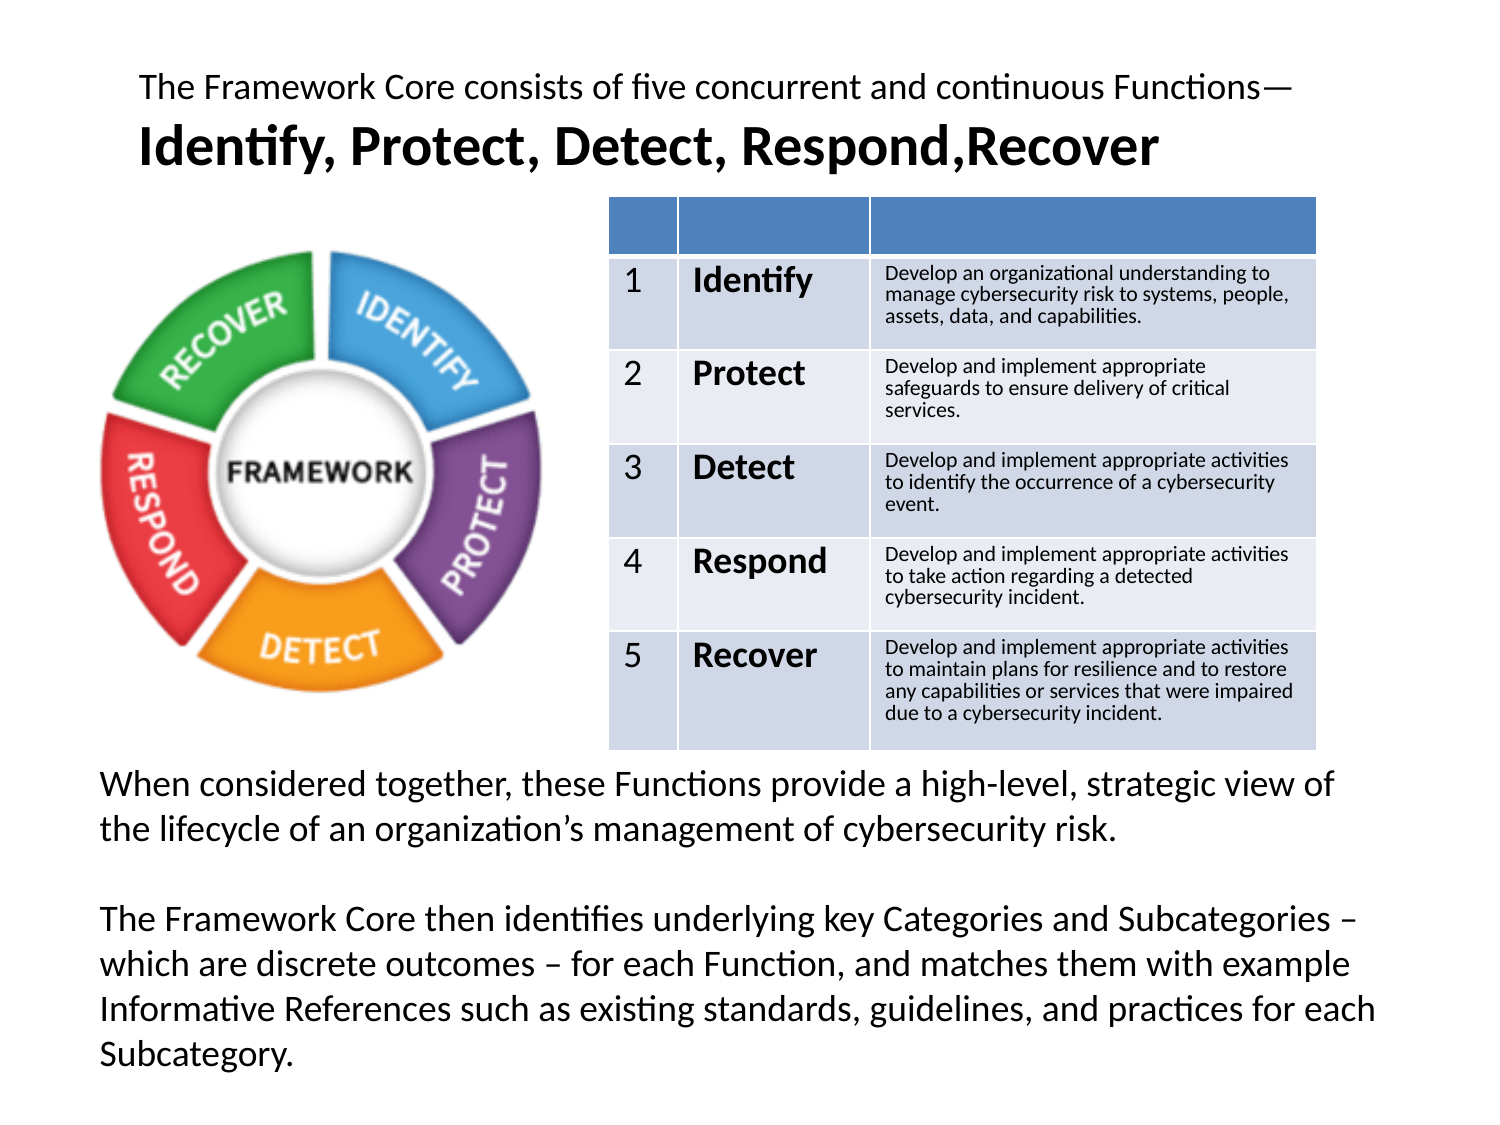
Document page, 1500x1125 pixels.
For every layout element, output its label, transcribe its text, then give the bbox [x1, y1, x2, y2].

table_cell Identify [679, 259, 869, 349]
table_cell Detect [679, 445, 869, 537]
table_cell 1 [609, 259, 677, 349]
table_cell 3 [609, 445, 677, 537]
table_header [609, 197, 677, 254]
text_box When considered together, these Functions provide a high-level, strategic view of the lifecycle of an organization’s management of cybersecurity risk. The Framework Core then identifies underlying key Categories and Subcategories – which are discrete outcomes – for each Function, and matches them with example Informative References such as existing standards, guidelines, and practices for each Subcategory. [84, 751, 1408, 1082]
table_header [679, 197, 869, 254]
text_box The Framework Core consists of five concurrent and continuous Functions—Identify, Protect, Detect, Respond,Recover [123, 54, 1341, 185]
table_cell 4 [609, 539, 677, 630]
table_cell Recover [679, 632, 869, 750]
table_cell Develop and implement appropriate safeguards to ensure delivery of critical services. [871, 351, 1316, 443]
table_cell Protect [679, 351, 869, 443]
table_cell 5 [609, 632, 677, 750]
picture [88, 243, 553, 708]
table_cell Respond [679, 539, 869, 630]
table_header [871, 197, 1316, 254]
table_cell 2 [609, 351, 677, 443]
table_cell Develop and implement appropriate activities to take action regarding a detected cybersecurity incident. [871, 539, 1316, 630]
table_cell Develop an organizational understanding to manage cybersecurity risk to systems, people, assets, data, and capabilities. [871, 259, 1316, 349]
table_cell Develop and implement appropriate activities to maintain plans for resilience and to restore any capabilities or services that were impaired due to a cybersecurity incident. [871, 632, 1316, 750]
table_cell Develop and implement appropriate activities to identify the occurrence of a cybersecurity event. [871, 445, 1316, 537]
